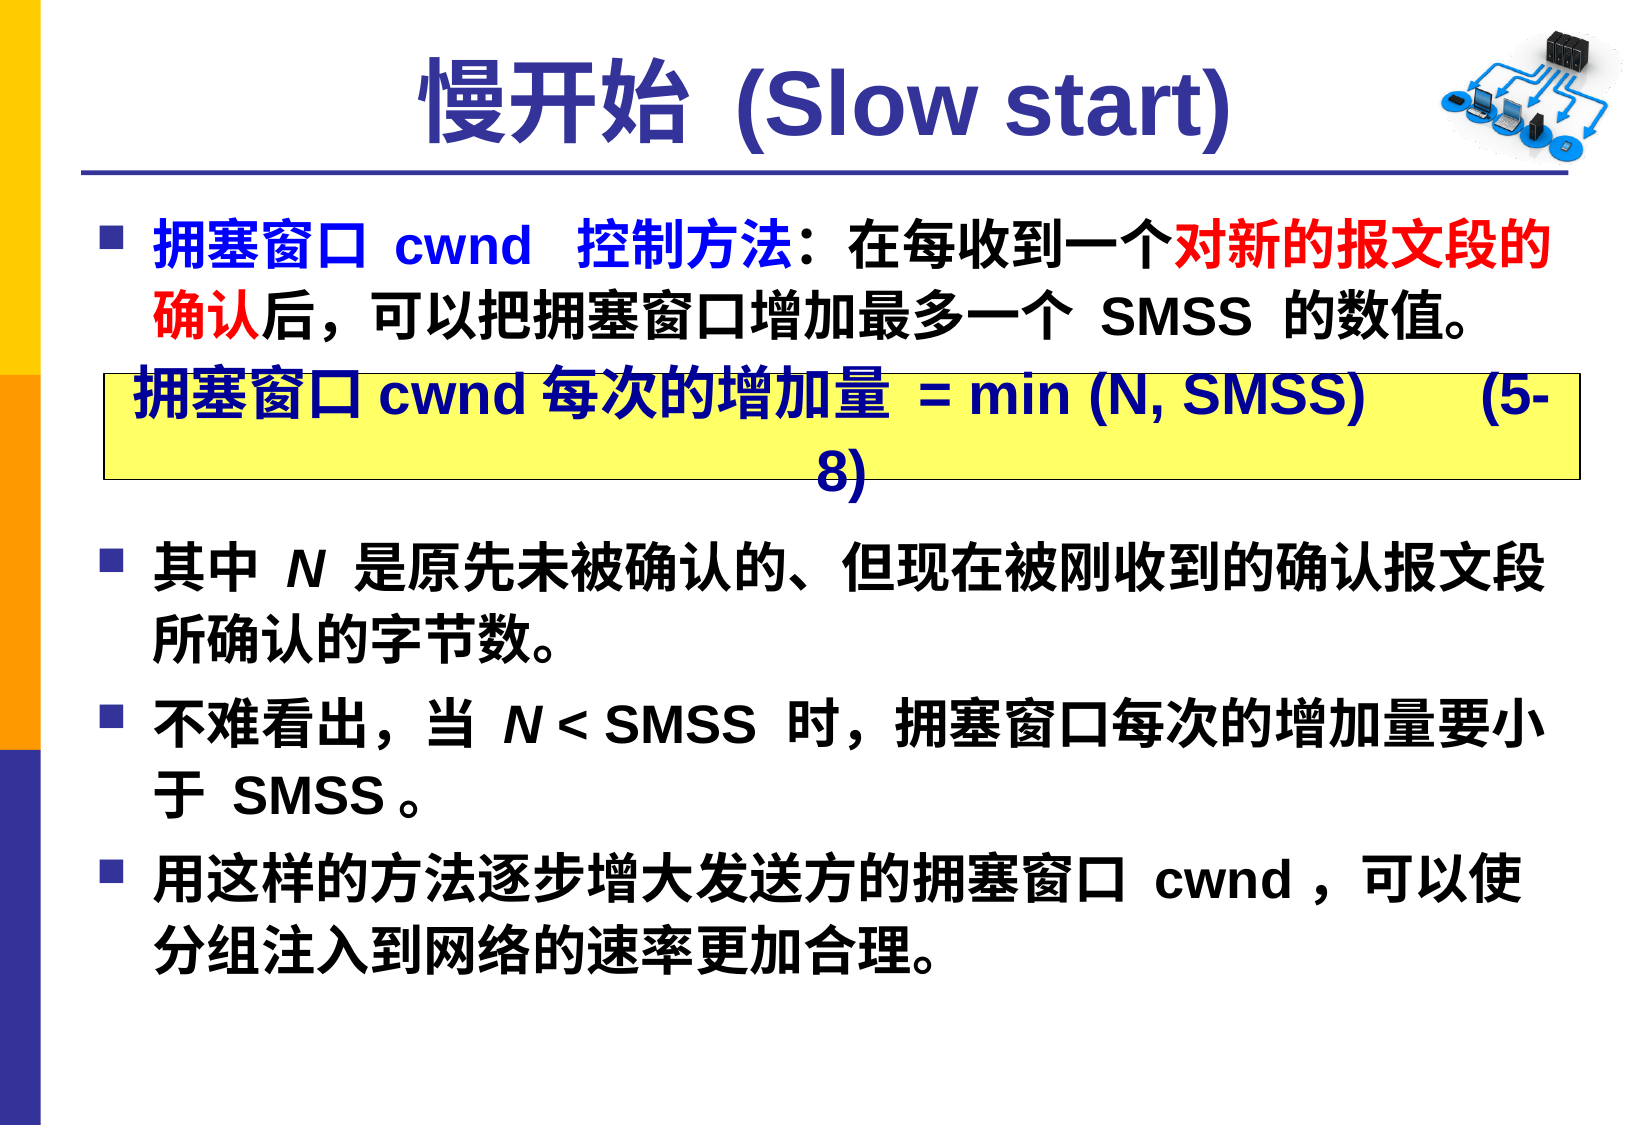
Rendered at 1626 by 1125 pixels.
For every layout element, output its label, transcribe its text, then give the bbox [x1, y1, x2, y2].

list 拥塞窗口 cwnd 控制方法：在每收到一个对新的报文段的确认后，可以把拥塞窗口增加最多一个 SMSS 的数值。 其中 N 是原先未被确认的、但现在被刚收到的确认报文段所确认的字节数。 不难看出，当 N < SMSS 时，拥塞窗口每次的增加量要小于 SMSS。 用这样的方法逐步增大发送方的拥塞窗口 cwnd，可以使分组注入到网络的速率更加合理。 [81, 196, 1569, 1006]
title 慢开始 (Slow start) [81, 30, 1569, 161]
text_box 拥塞窗口cwnd每次的增加量 = min (N, SMSS) (5-8) [103, 373, 1581, 480]
picture [1438, 30, 1624, 165]
